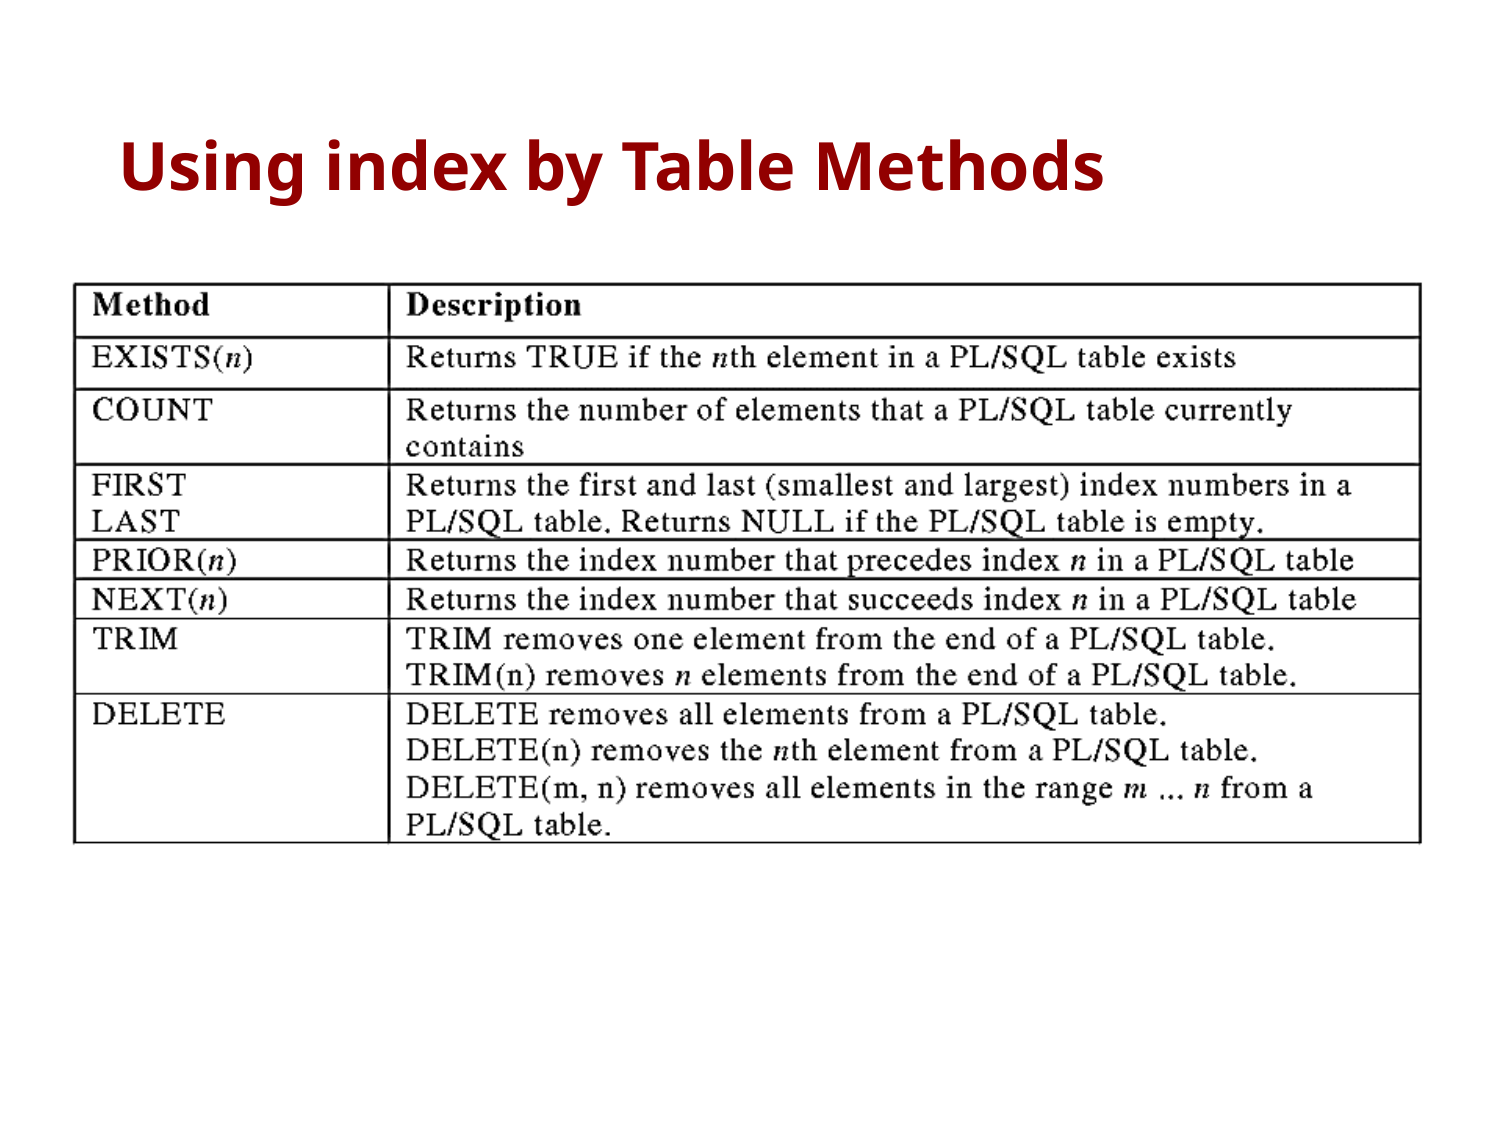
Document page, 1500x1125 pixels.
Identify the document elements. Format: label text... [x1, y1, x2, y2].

picture [67, 272, 1433, 853]
title Using index by Table Methods [103, 59, 1397, 272]
